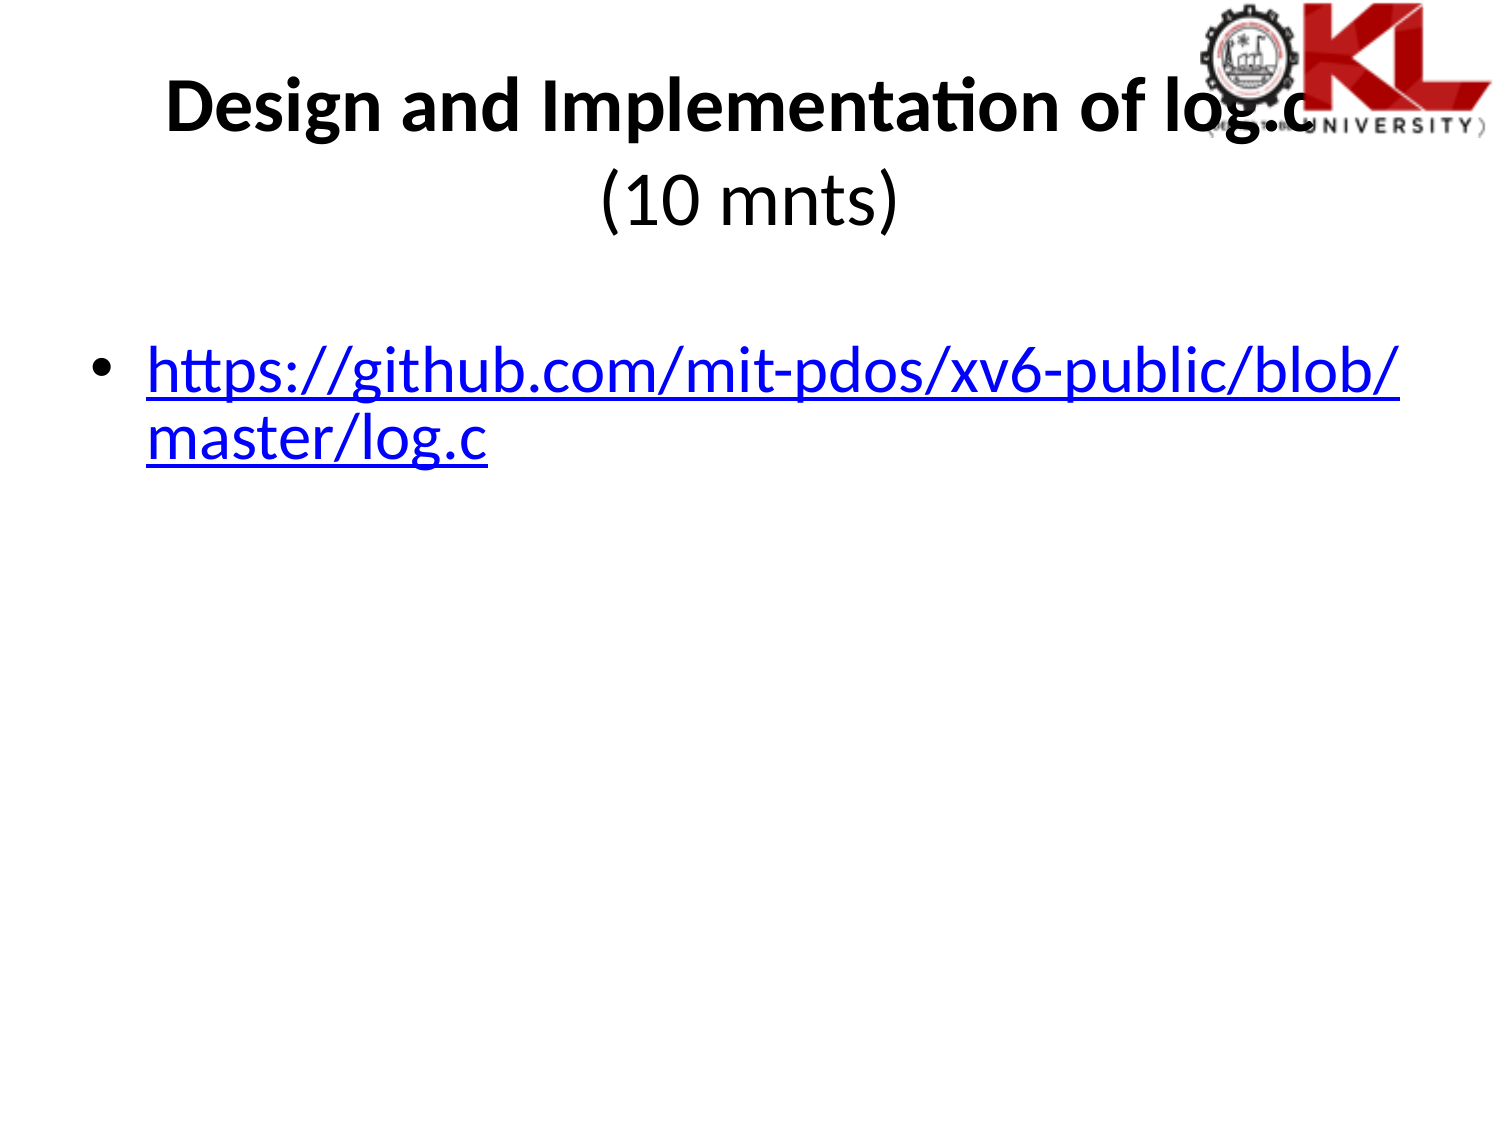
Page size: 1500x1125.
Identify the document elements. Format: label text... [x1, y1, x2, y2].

title Design and Implementation of log.c (10 mnts) [75, 45, 1425, 224]
list https://github.com/mit-pdos/xv6-public/blob/master/log.c [75, 224, 1425, 1063]
picture [1199, 0, 1500, 138]
